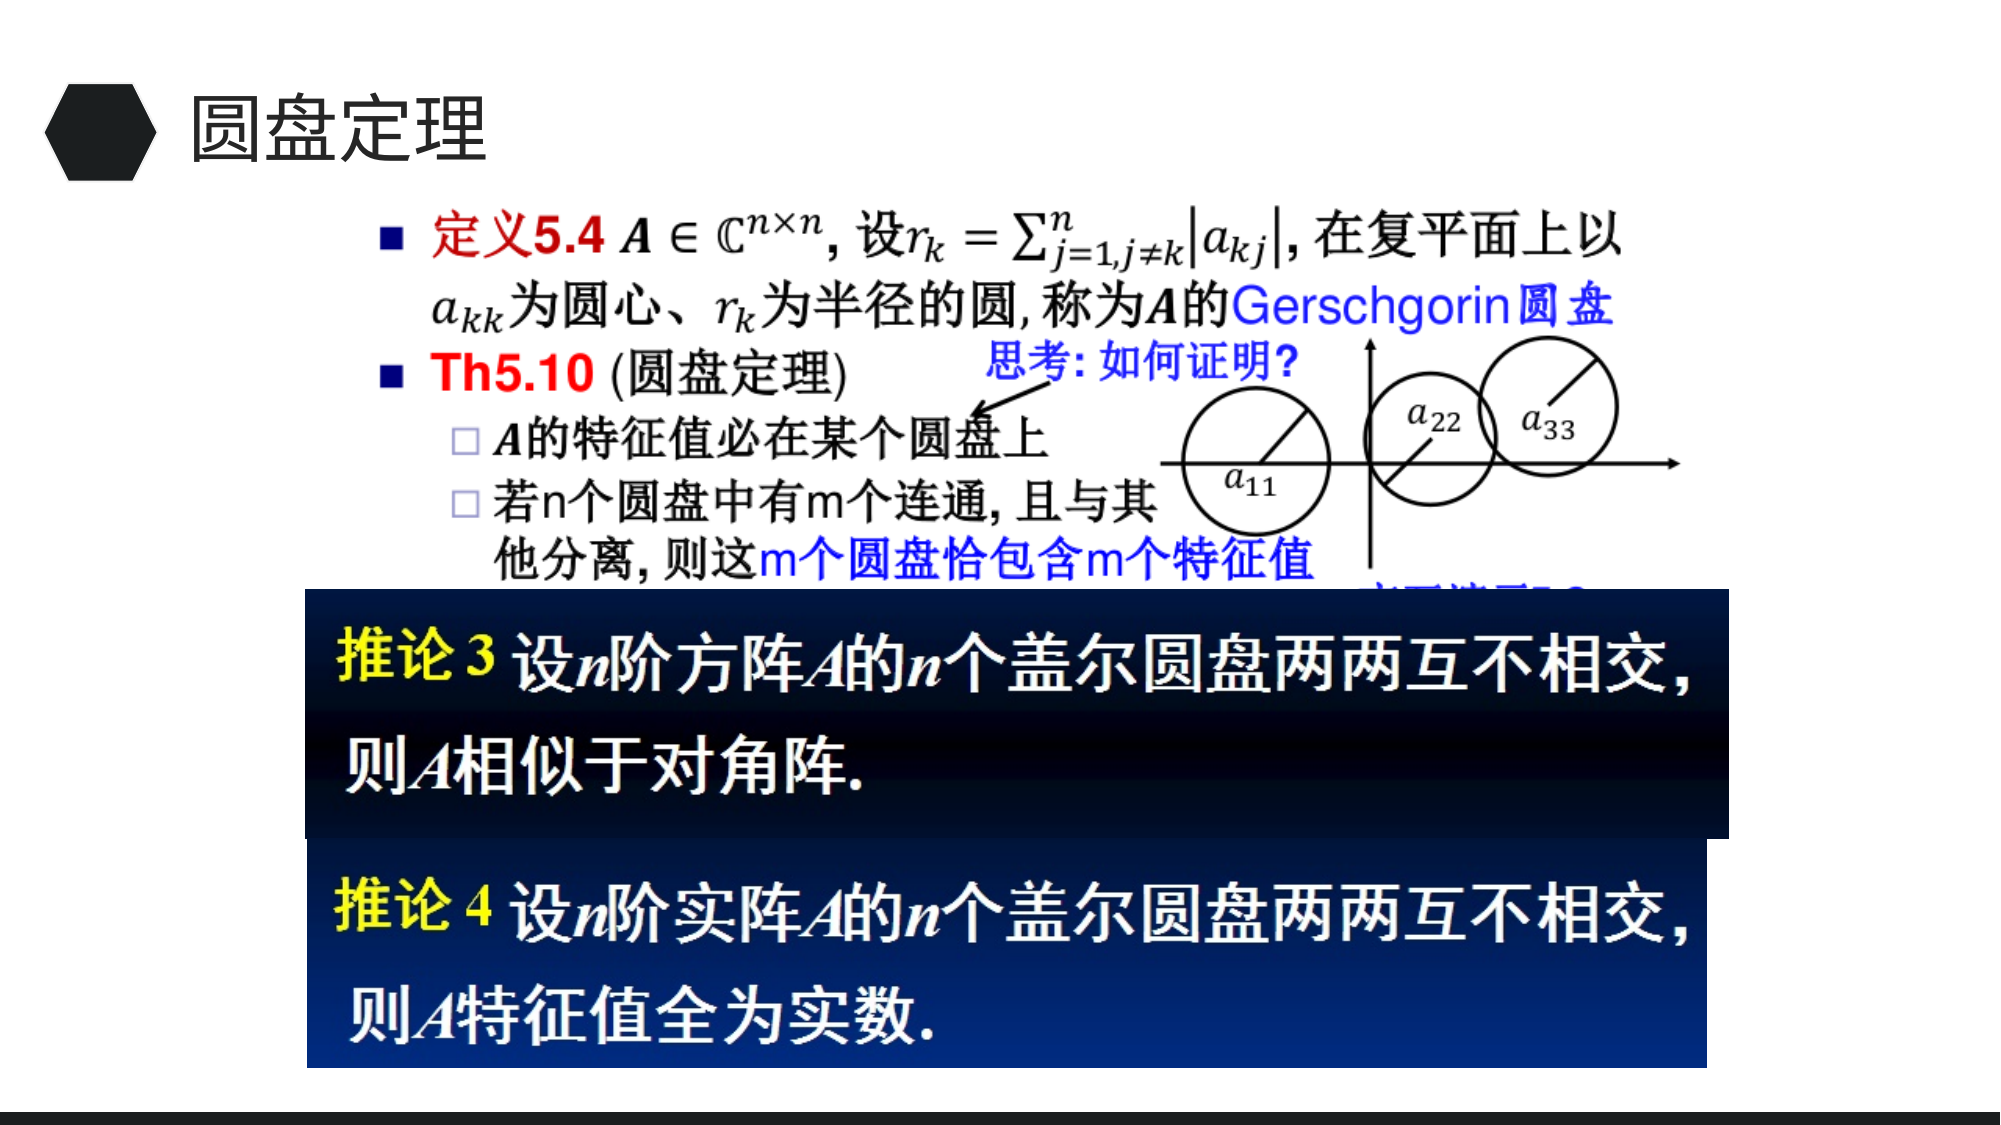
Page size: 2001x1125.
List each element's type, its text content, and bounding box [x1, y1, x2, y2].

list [324, 201, 1685, 589]
picture [304, 589, 1729, 1068]
title 圆盘定理 [173, 83, 1899, 182]
